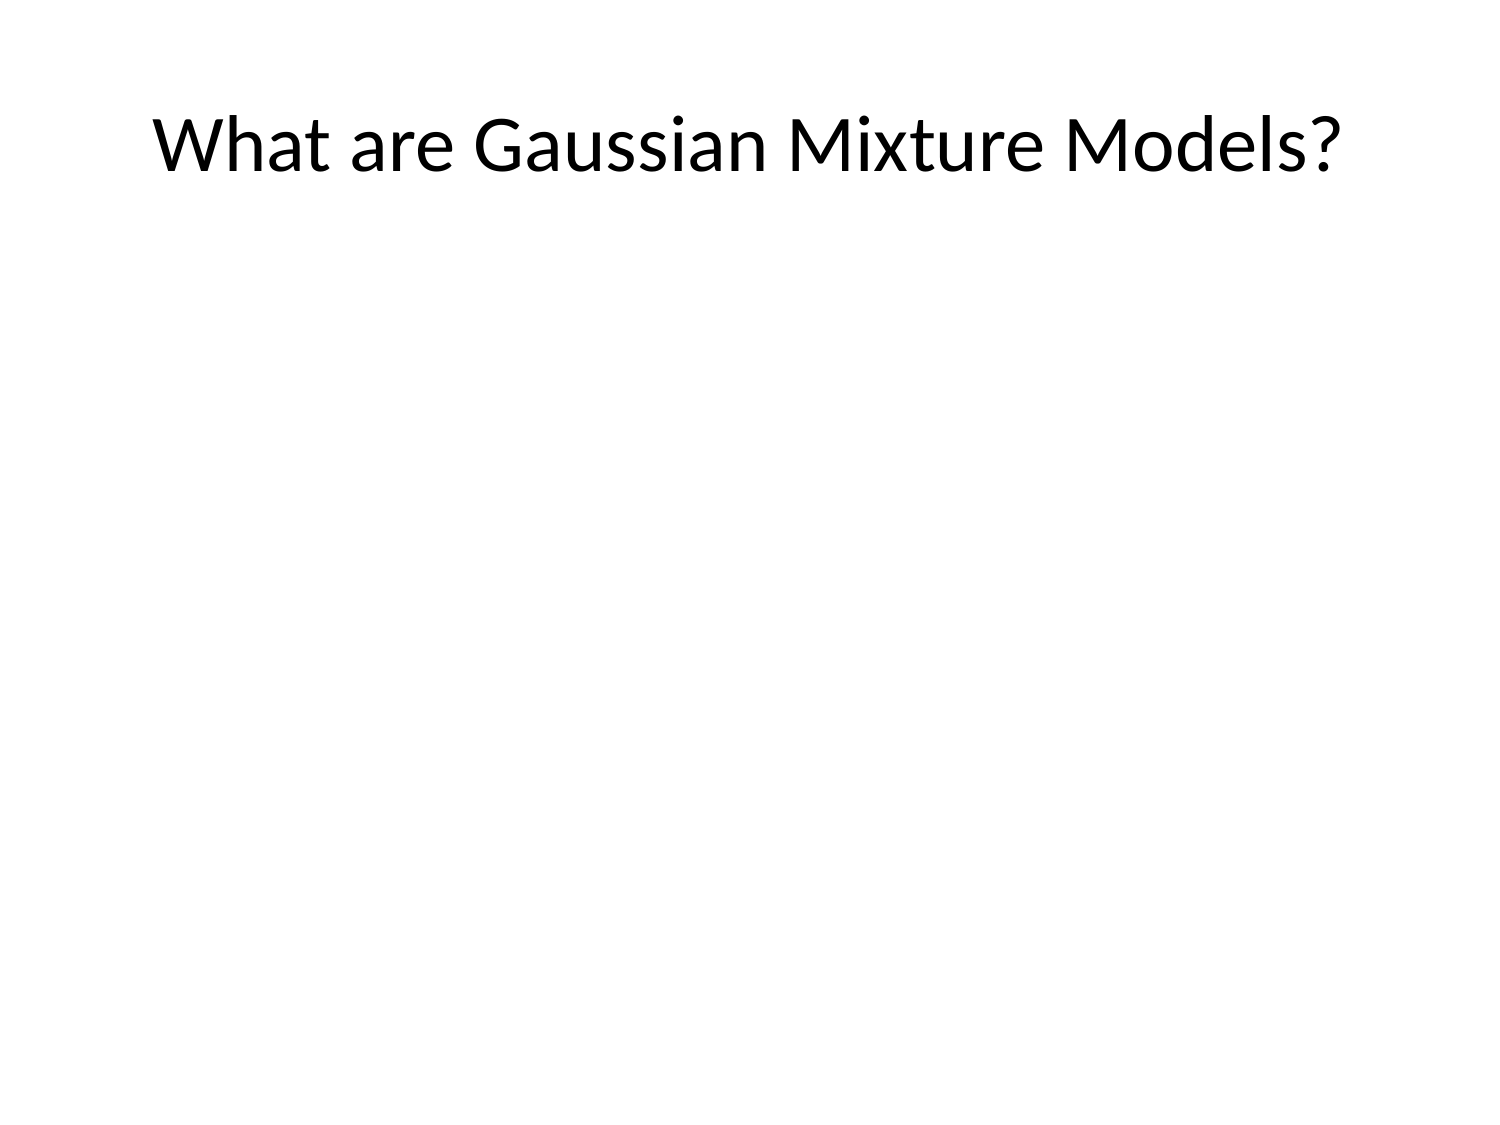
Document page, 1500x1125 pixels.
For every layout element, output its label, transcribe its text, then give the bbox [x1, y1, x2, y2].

title What are Gaussian Mixture Models? [75, 45, 1425, 233]
